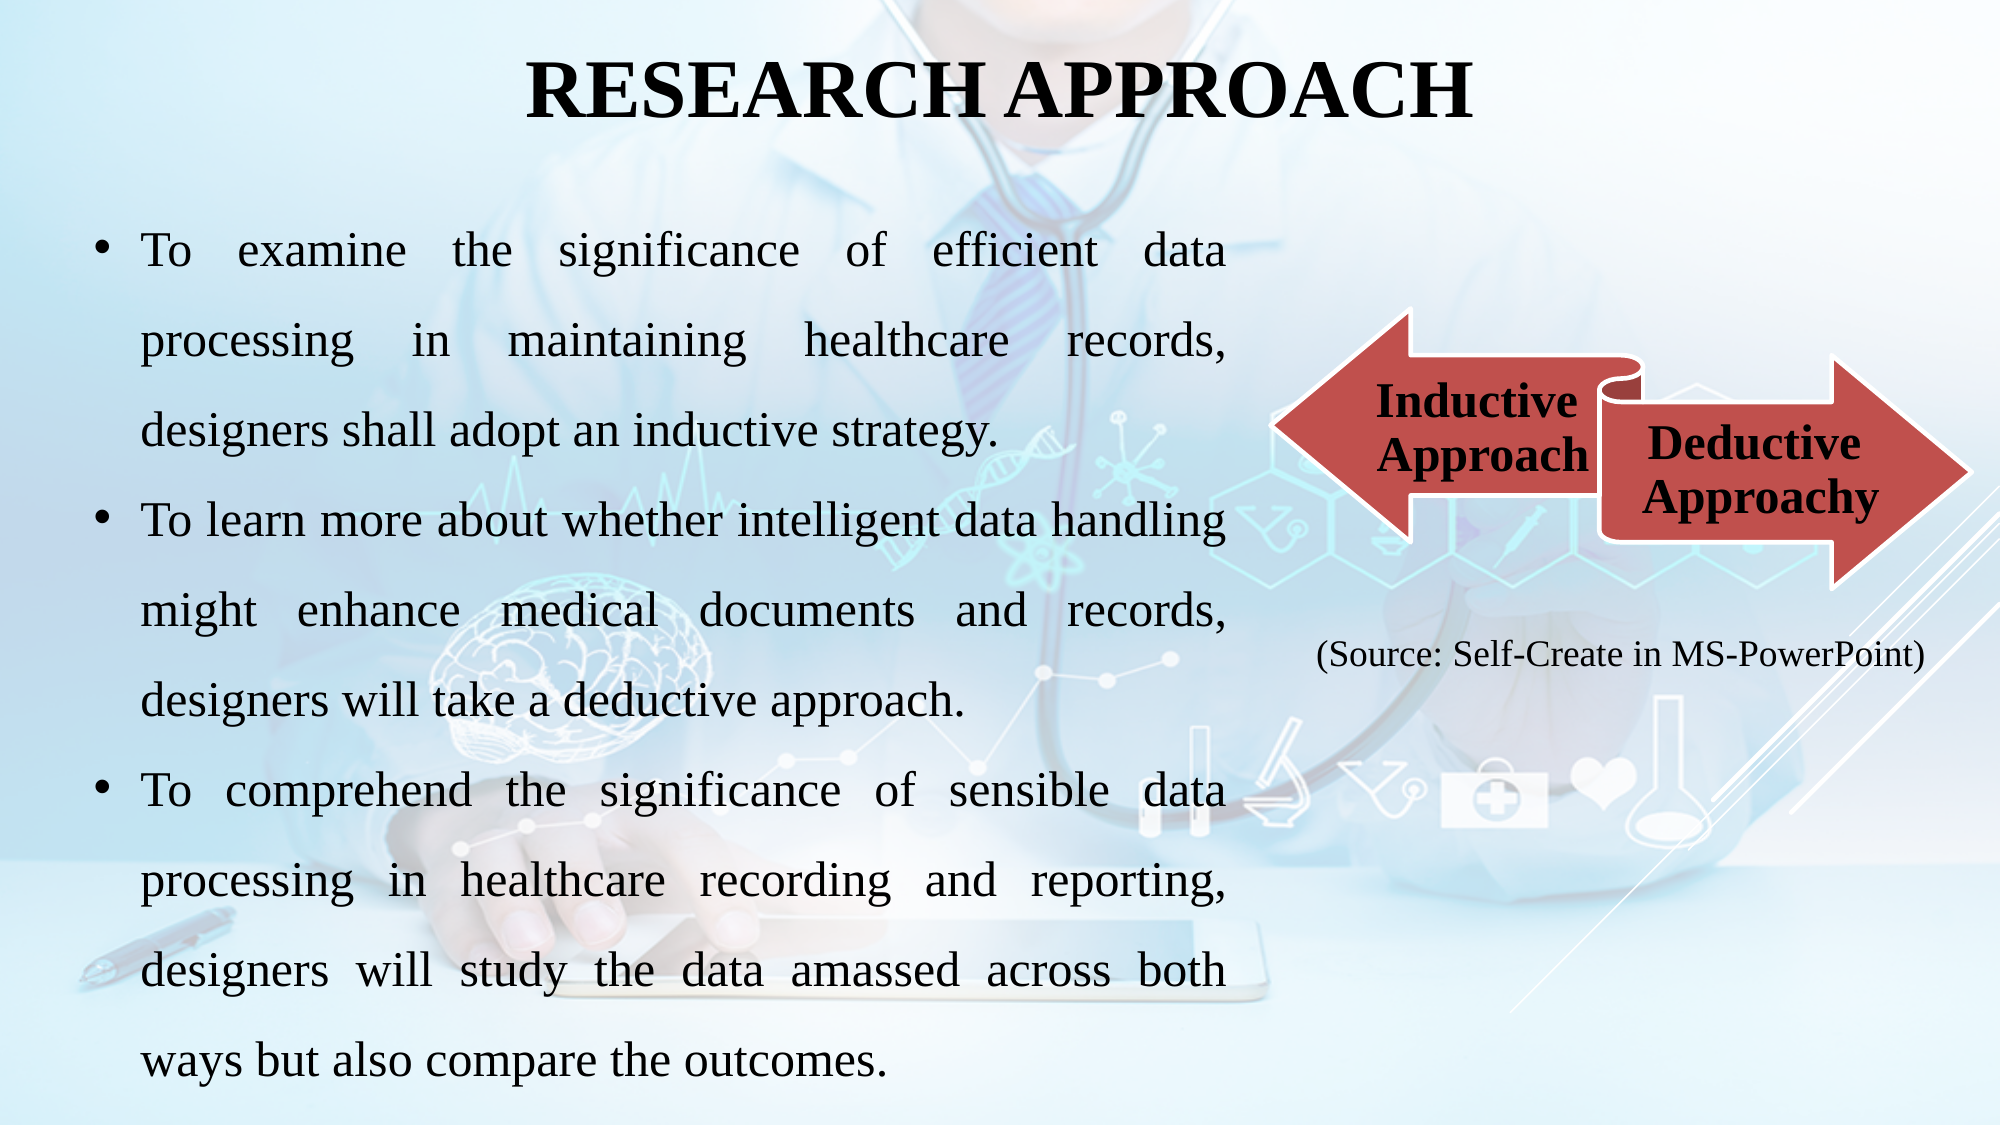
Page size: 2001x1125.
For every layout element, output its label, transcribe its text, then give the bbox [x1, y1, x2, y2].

title Research Approach [0, 0, 2000, 208]
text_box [1270, 265, 1973, 711]
text_box To examine the significance of efficient data processing in maintaining healthcare records, designers shall adopt an inductive strategy. To learn more about whether intelligent data handling might enhance medical documents and records, designers will take a deductive approach. To comprehend the significance of sensible data processing in healthcare recording and reporting, designers will study the data amassed across both ways but also compare the outcomes. [78, 178, 1243, 1094]
